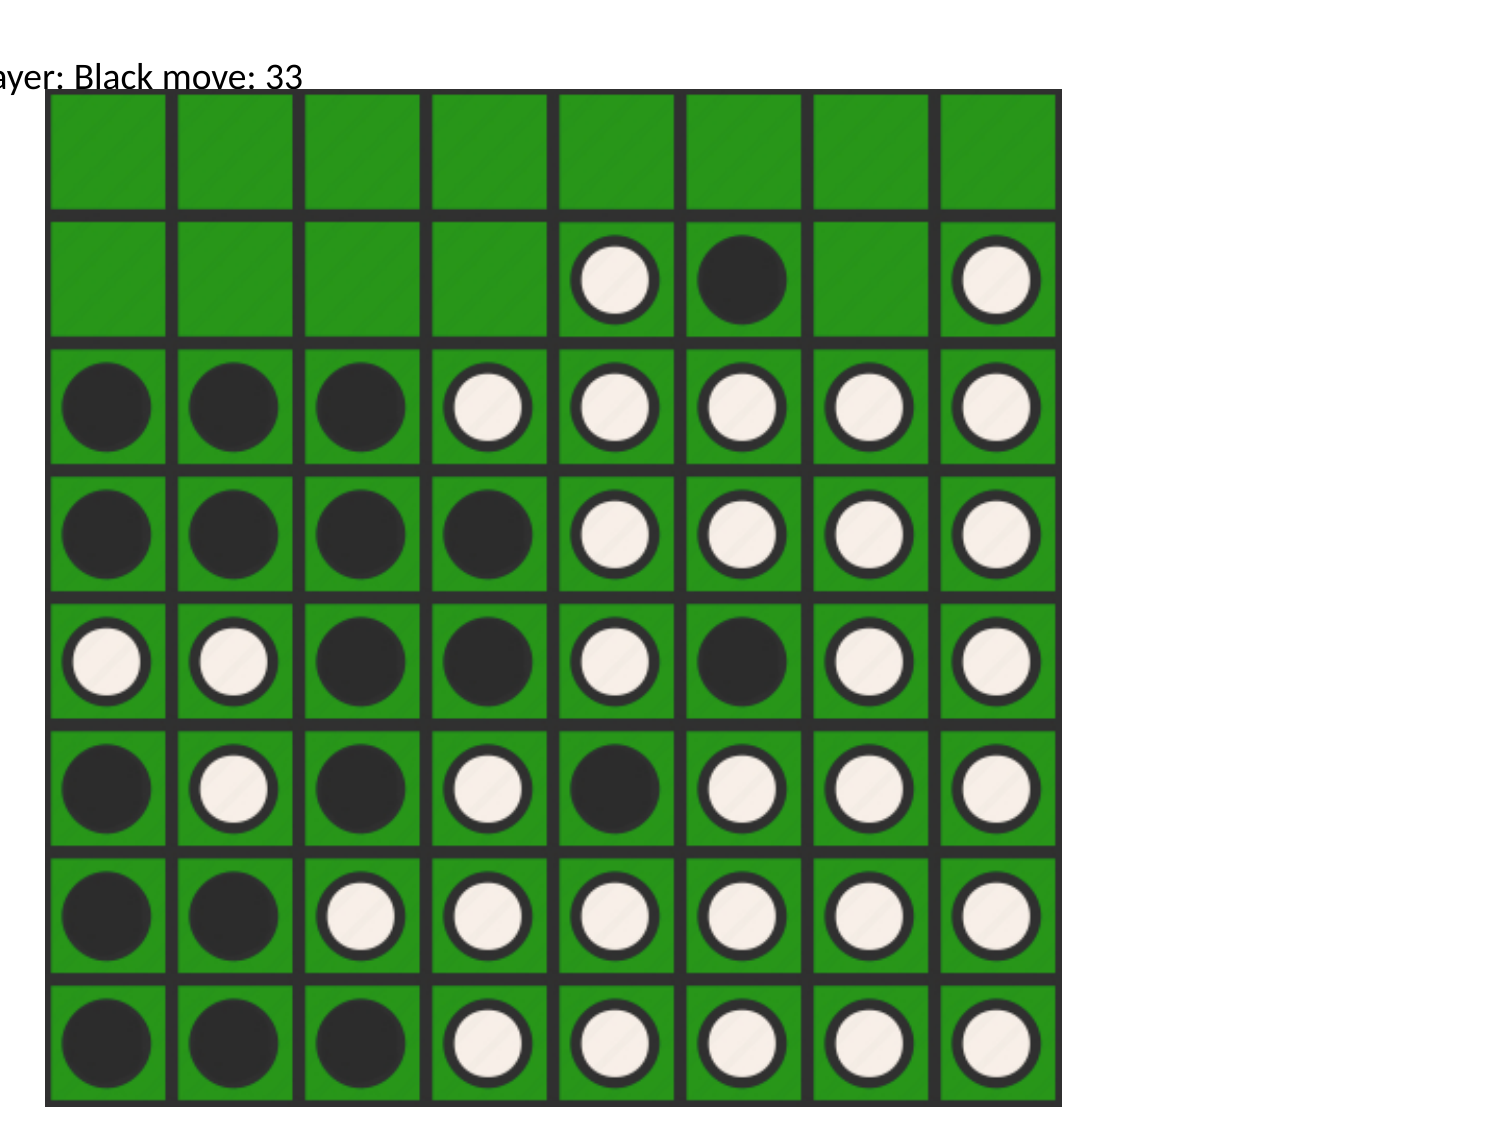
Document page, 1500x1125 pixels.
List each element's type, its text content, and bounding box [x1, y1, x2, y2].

text_box turn: 47 player: Black move: 33 [0, 44, 319, 105]
picture [44, 89, 1062, 1107]
